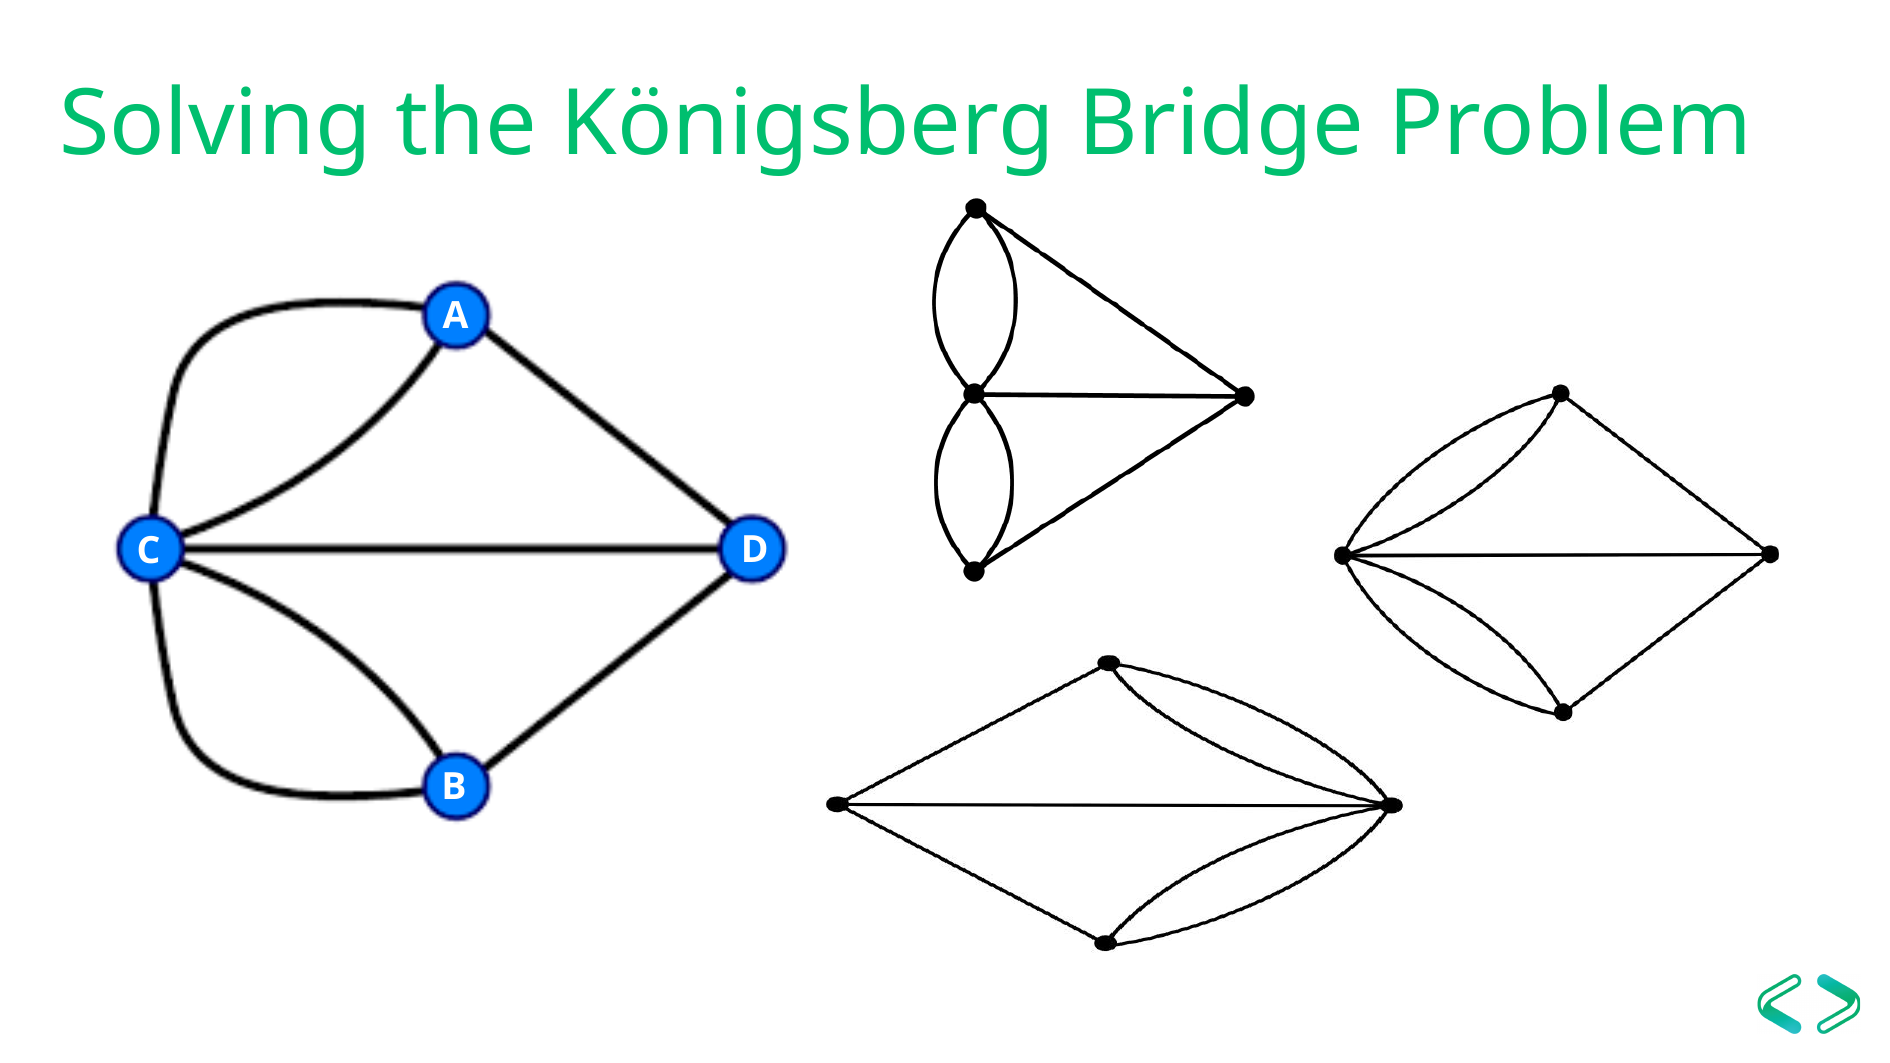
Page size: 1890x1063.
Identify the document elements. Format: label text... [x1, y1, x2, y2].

title Solving the Königsberg Bridge Problem [59, 59, 1831, 178]
picture [908, 178, 1276, 597]
picture [103, 269, 1779, 956]
